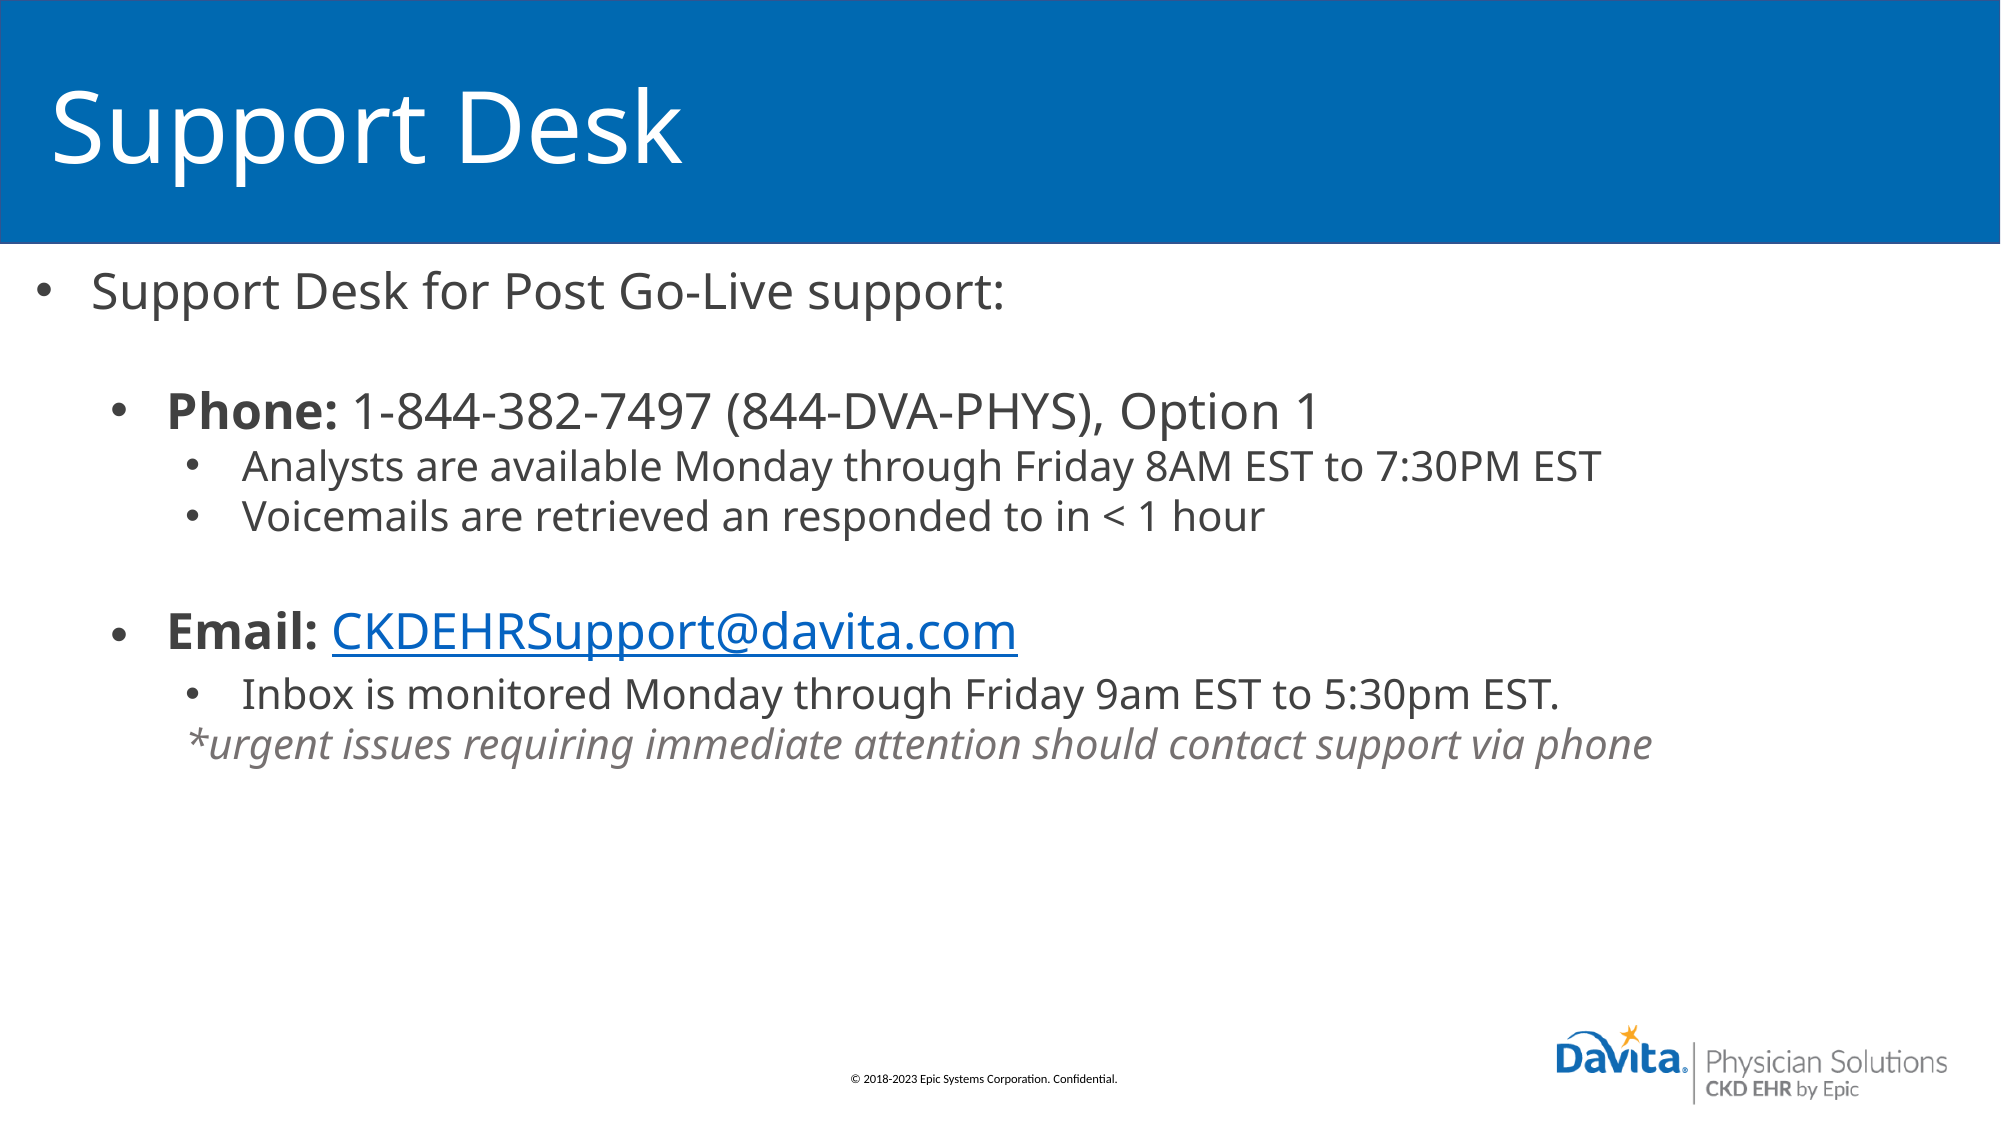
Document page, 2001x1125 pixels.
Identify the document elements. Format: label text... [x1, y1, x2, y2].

title Support Desk [35, 32, 1964, 230]
subtitle Support Desk for Post Go-Live support: Phone: 1-844-382-7497 (844-DVA-PHYS), Option 1 Analysts are available Monday through Friday 8AM EST to 7:30PM EST Voicemails are retrieved an responded to in < 1 hour Email: CKDEHRSupport@davita.com Inbox is monitored Monday through Friday 9am EST to 5:30pm EST. *urgent issues requiring immediate attention should contact support via phone [20, 252, 1934, 1119]
picture [1934, 1024, 1953, 1108]
